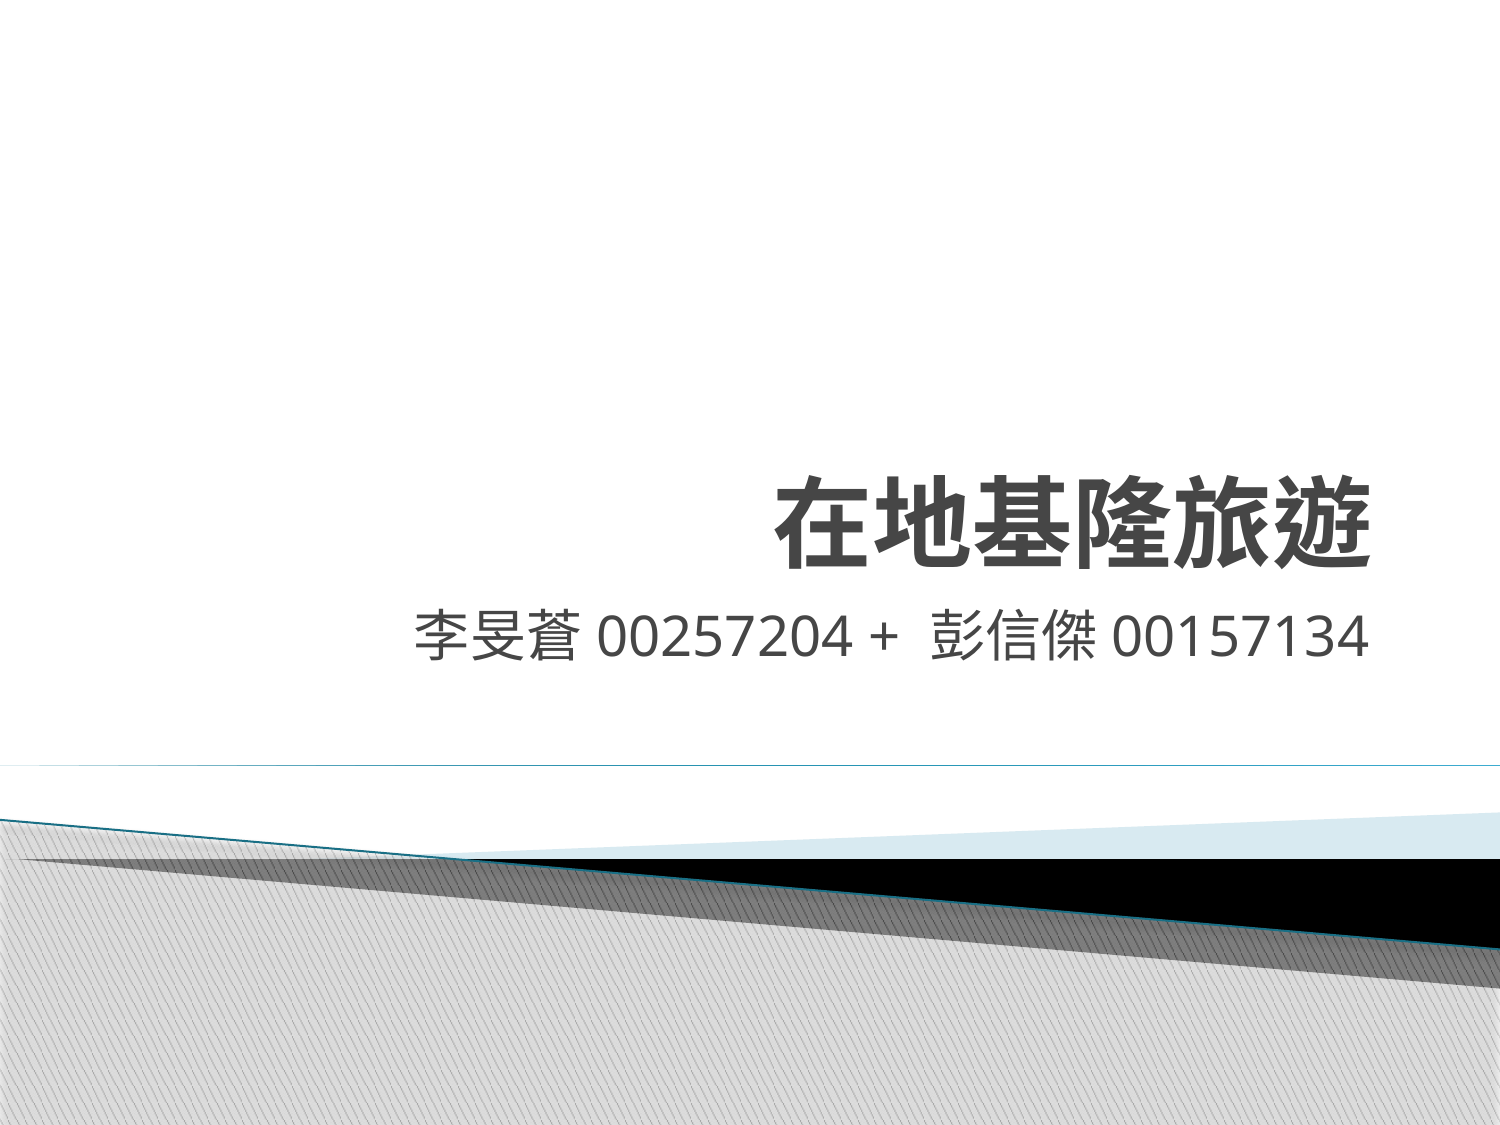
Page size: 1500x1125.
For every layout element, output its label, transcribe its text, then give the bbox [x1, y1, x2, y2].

subtitle 李旻蒼00257204 + 彭信傑00157134 [112, 592, 1388, 790]
picture [5, 859, 1500, 989]
title 在地基隆旅遊 [112, 287, 1388, 588]
